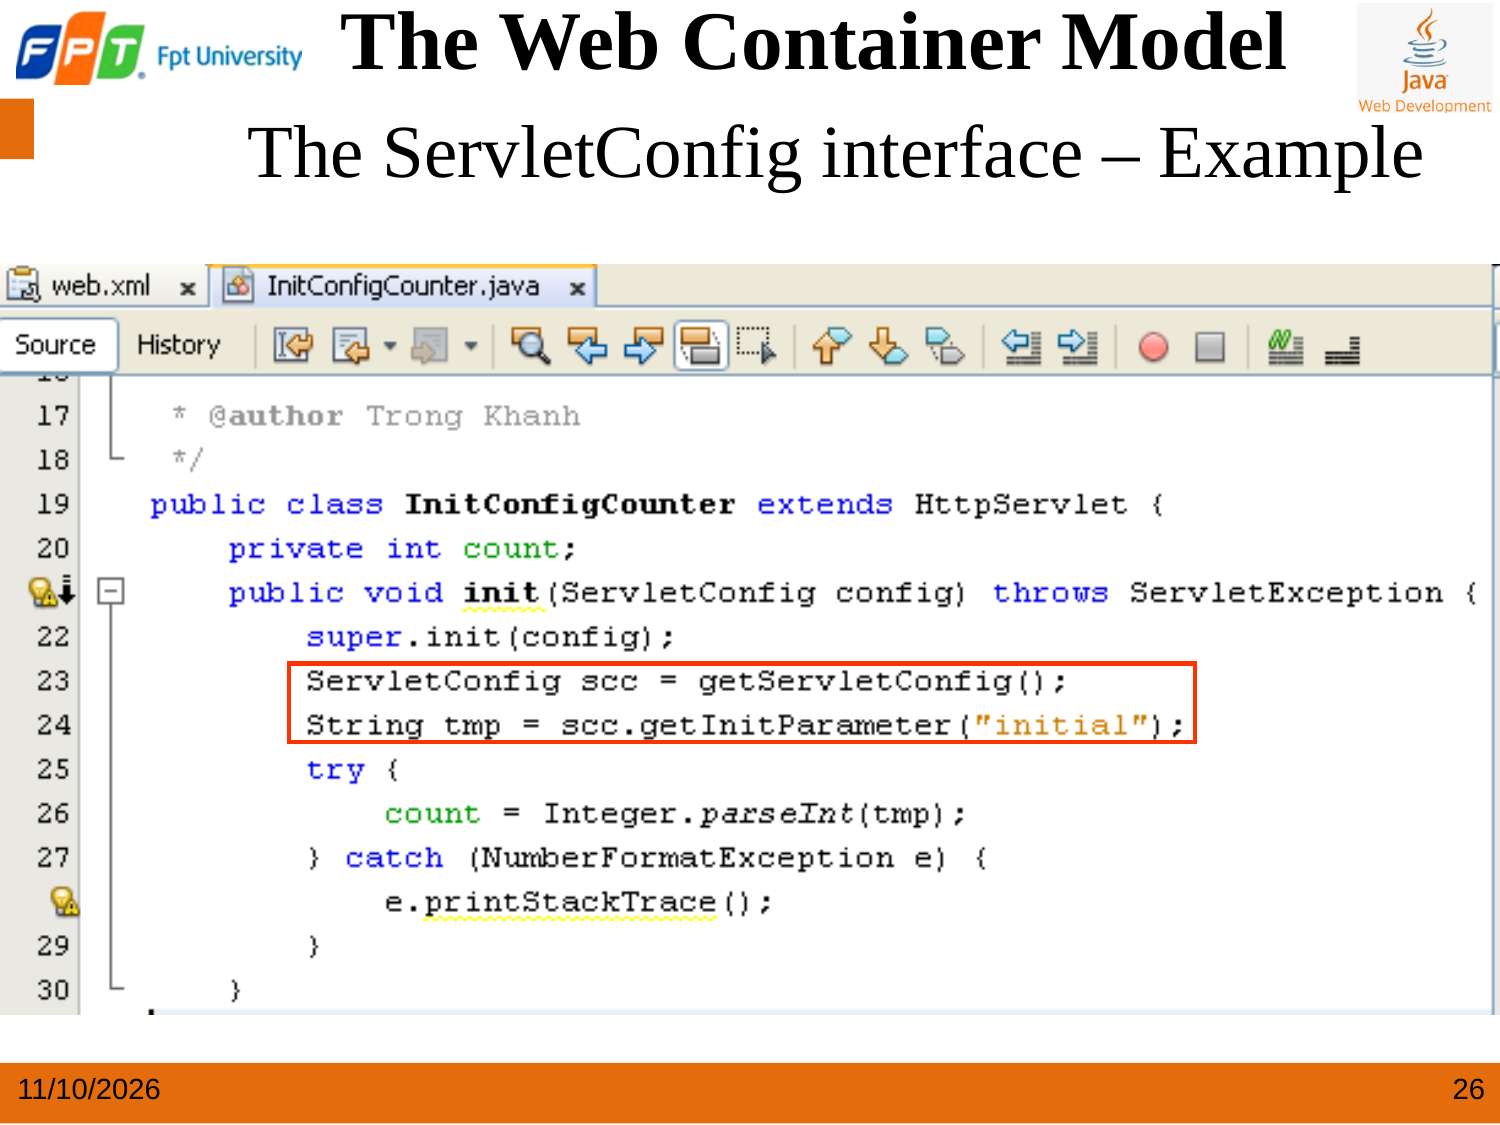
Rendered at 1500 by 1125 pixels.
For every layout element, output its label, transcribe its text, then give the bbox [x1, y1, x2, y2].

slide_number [2, 1063, 231, 1123]
slide_number 26 [1050, 1063, 1500, 1124]
picture [16, 11, 150, 85]
title The Web Container Model The ServletConfig interface – Example [150, 0, 1500, 182]
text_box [0, 264, 1500, 1015]
